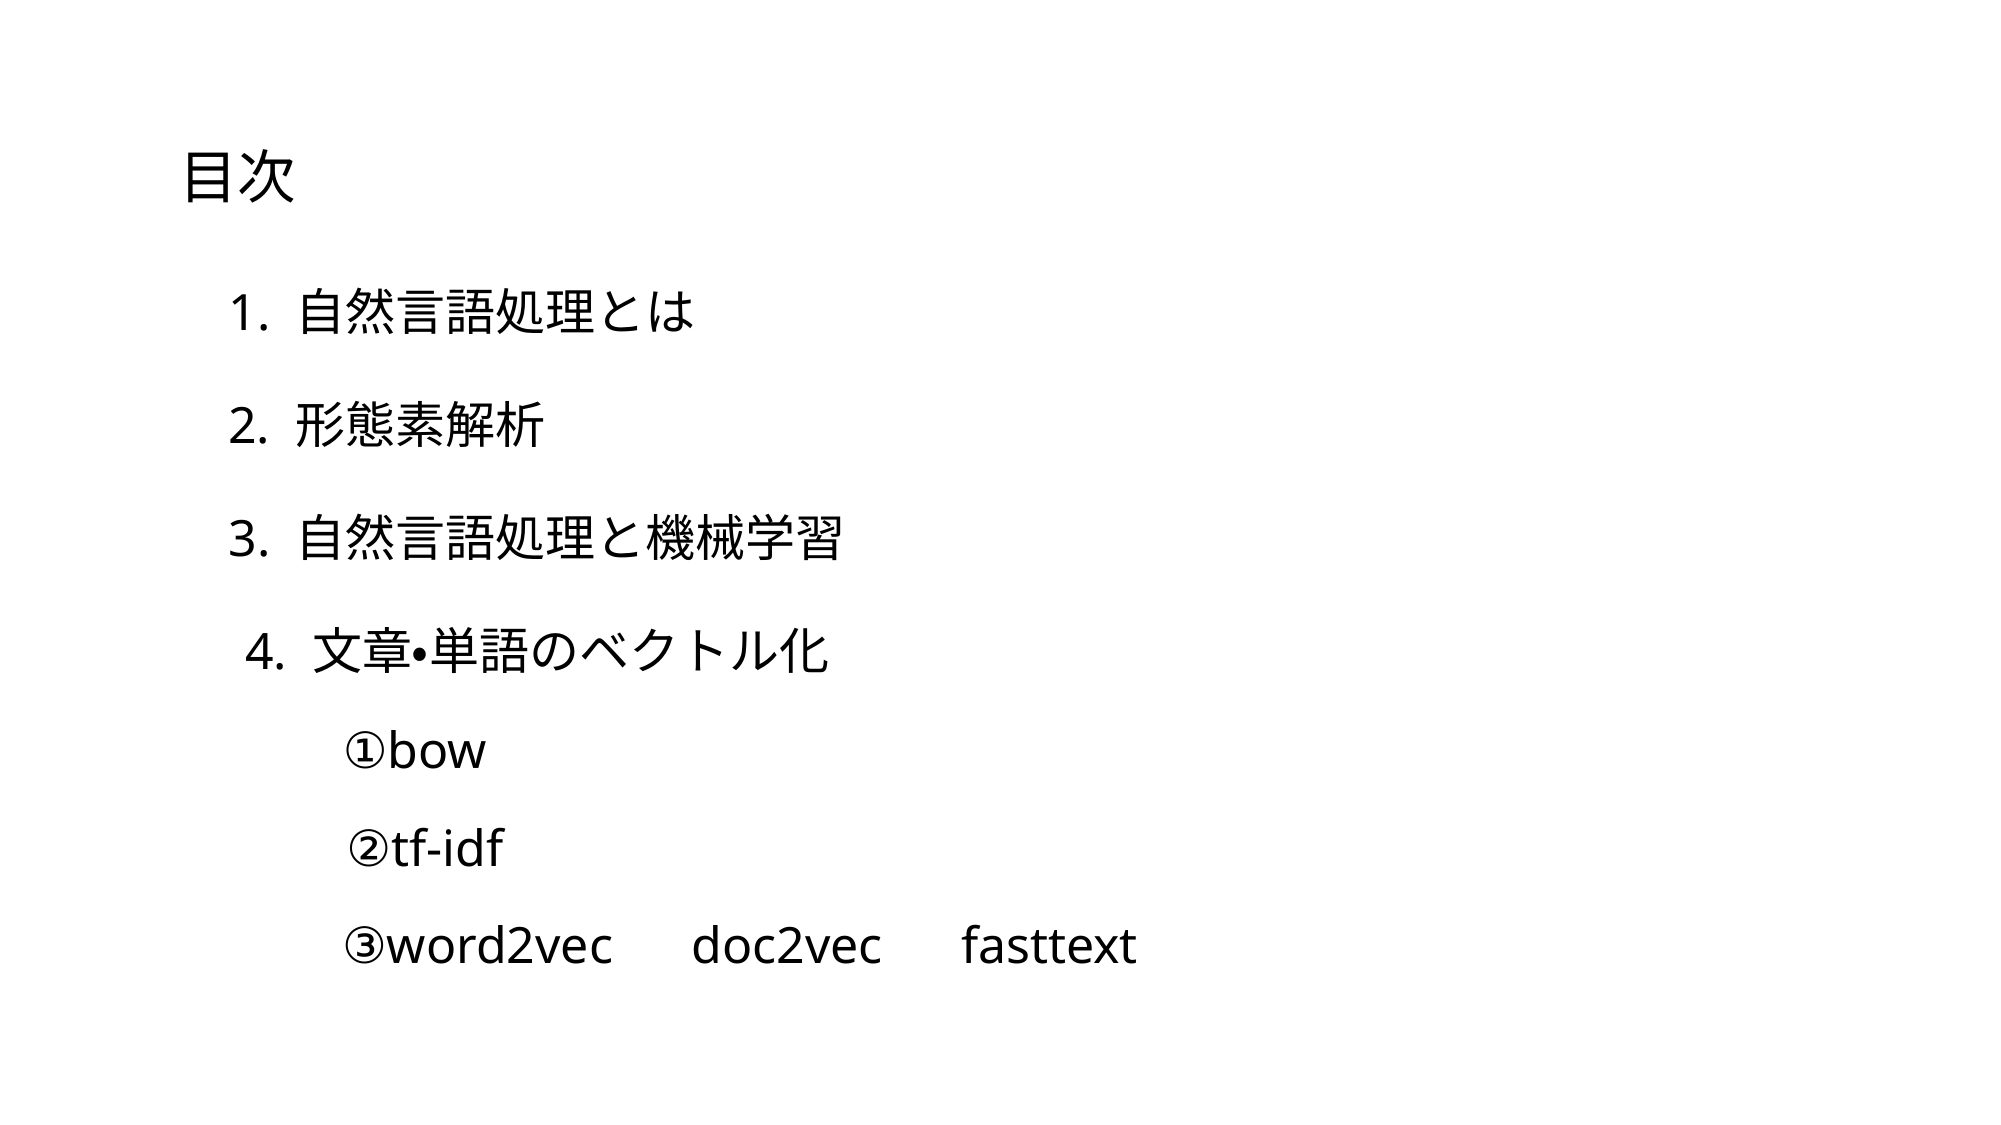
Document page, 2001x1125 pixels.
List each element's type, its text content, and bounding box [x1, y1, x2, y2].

text_box 2. 形態素解析 [213, 386, 560, 461]
text_box ②tf-idf [331, 808, 519, 884]
text_box 1. 自然言語処理とは [214, 273, 711, 348]
text_box fasttext [946, 906, 1153, 981]
text_box doc2vec [676, 906, 898, 981]
text_box 目次 [164, 133, 311, 218]
text_box ③word2vec [327, 906, 628, 981]
text_box 3. 自然言語処理と機械学習 [213, 499, 861, 574]
text_box 4. 文章・単語のベクトル化 [230, 611, 845, 687]
text_box ①bow [328, 711, 502, 787]
